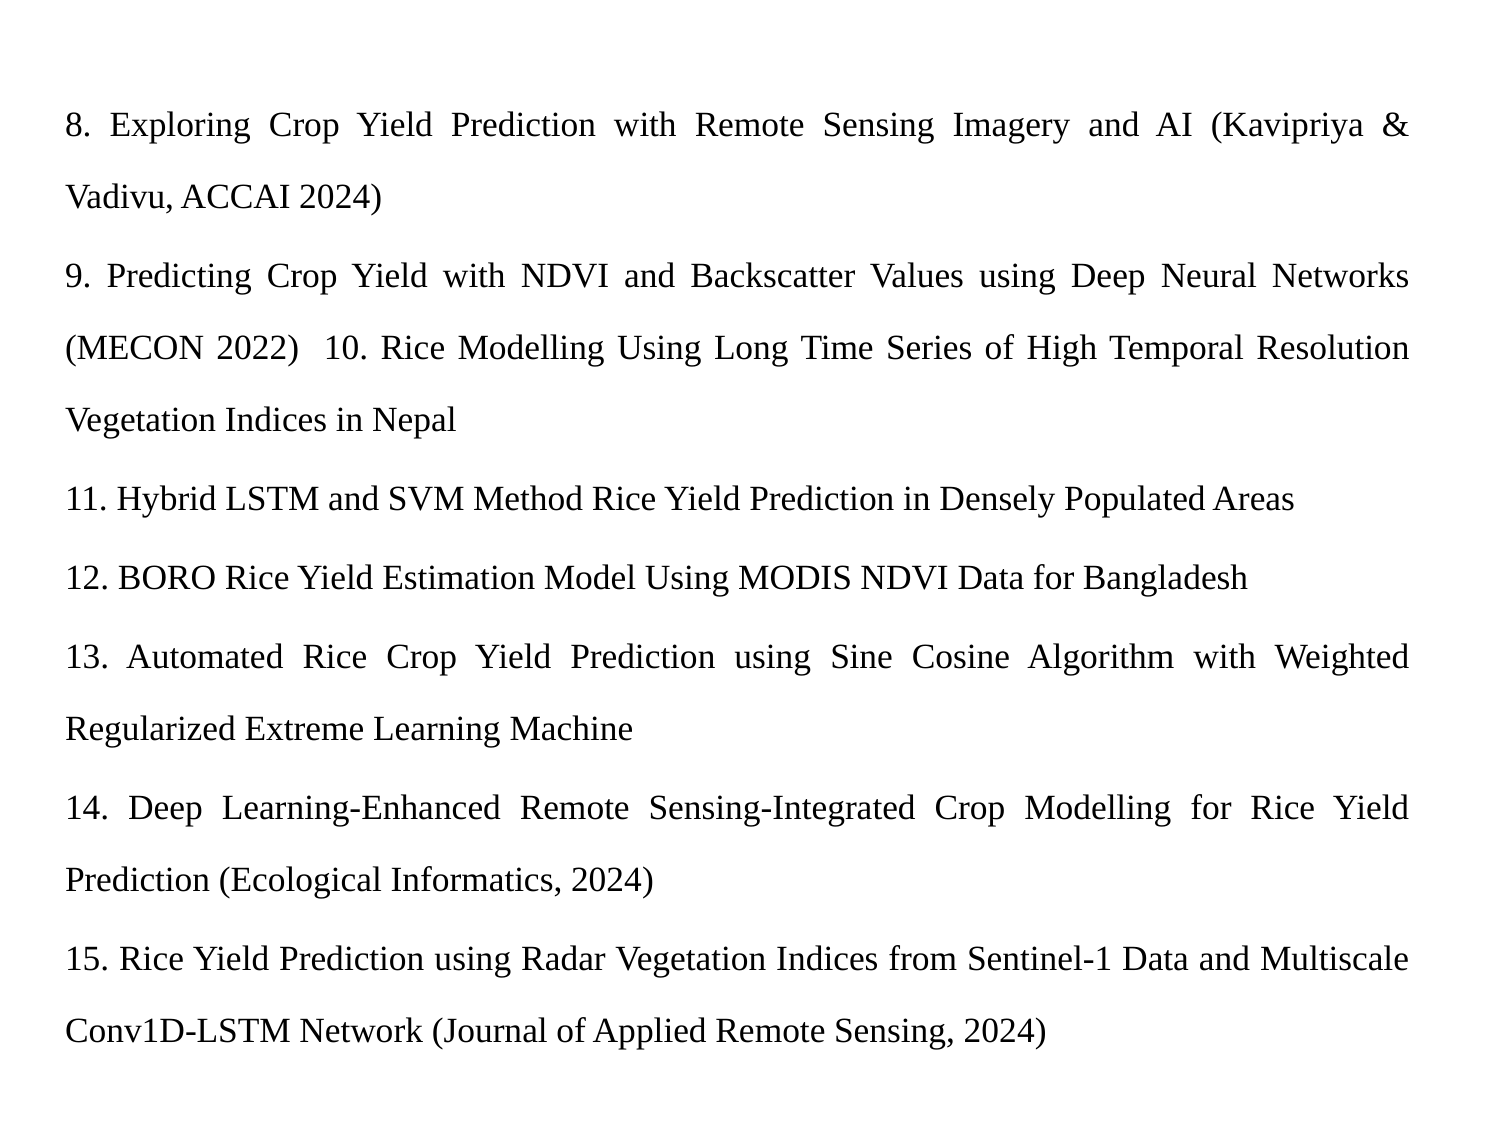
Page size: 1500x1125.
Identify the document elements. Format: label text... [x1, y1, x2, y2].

list 8. Exploring Crop Yield Prediction with Remote Sensing Imagery and AI (Kavipriya & Vadivu, ACCAI 2024) 9. Predicting Crop Yield with NDVI and Backscatter Values using Deep Neural Networks (MECON 2022) 10. Rice Modelling Using Long Time Series of High Temporal Resolution Vegetation Indices in Nepal 11. Hybrid LSTM and SVM Method Rice Yield Prediction in Densely Populated Areas 12. BORO Rice Yield Estimation Model Using MODIS NDVI Data for Bangladesh 13. Automated Rice Crop Yield Prediction using Sine Cosine Algorithm with Weighted Regularized Extreme Learning Machine 14. Deep Learning‑Enhanced Remote Sensing‑Integrated Crop Modelling for Rice Yield Prediction (Ecological Informatics, 2024) 15. Rice Yield Prediction using Radar Vegetation Indices from Sentinel‑1 Data and Multiscale Conv1D‑LSTM Network (Journal of Applied Remote Sensing, 2024) [50, 64, 1425, 1070]
